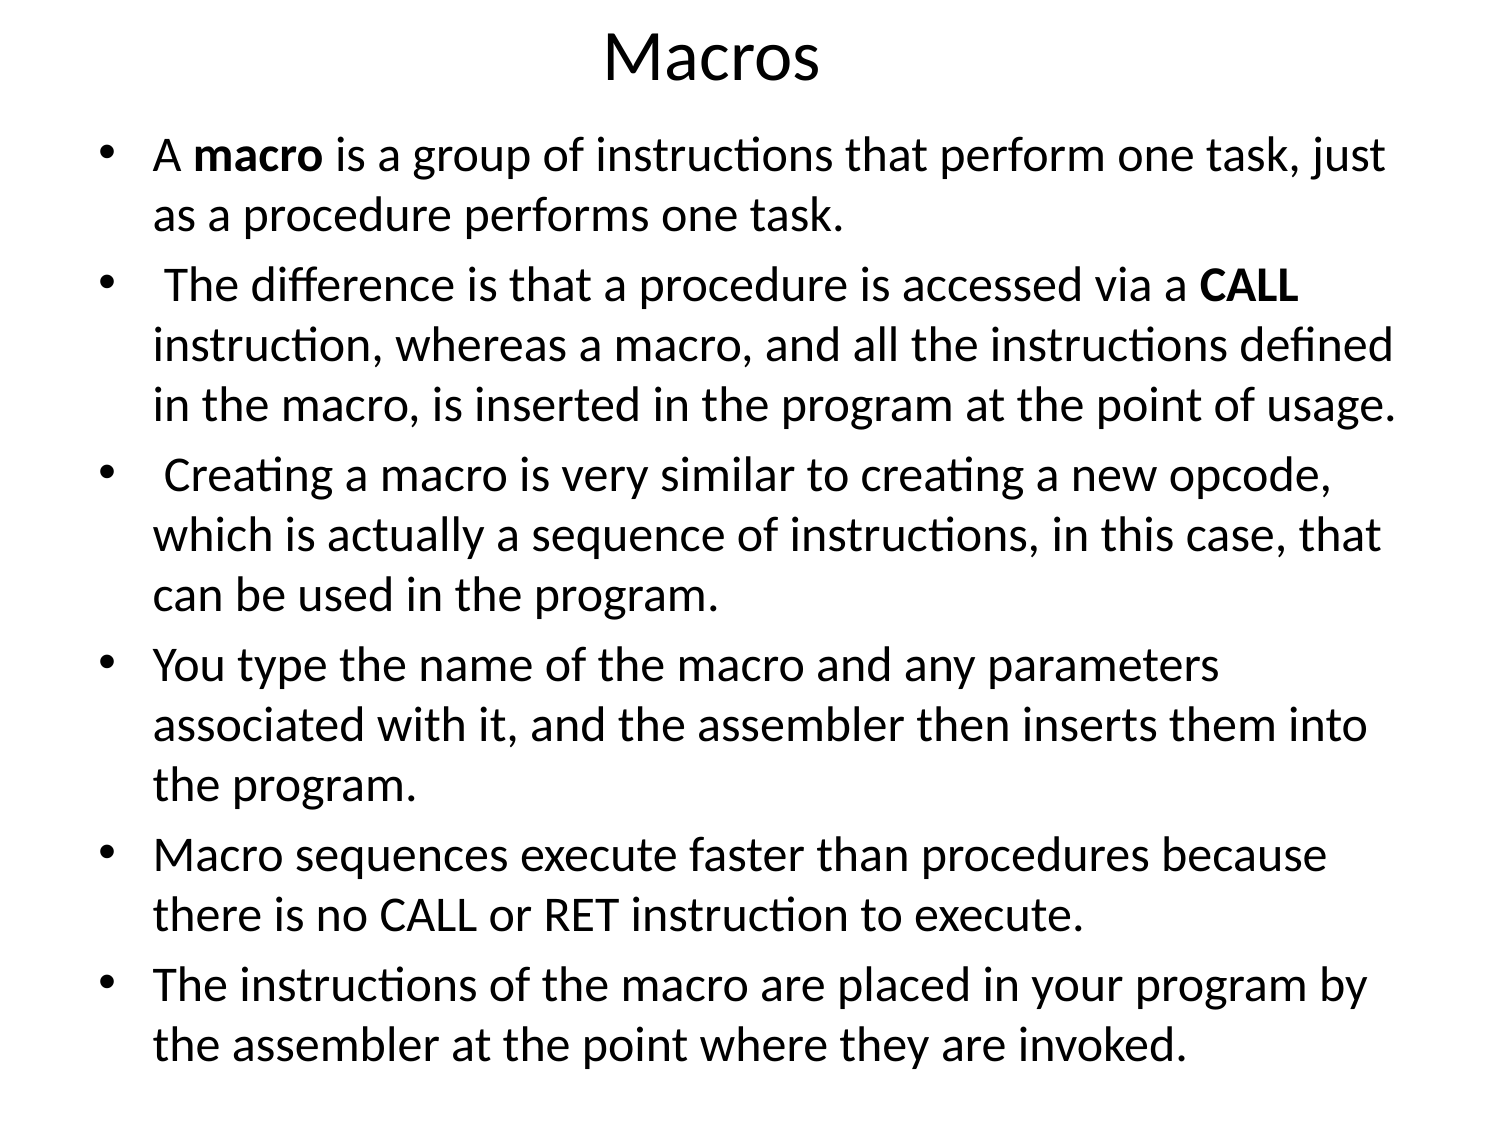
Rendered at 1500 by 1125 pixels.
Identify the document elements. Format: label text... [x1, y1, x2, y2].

list A macro is a group of instructions that perform one task, just as a procedure performs one task. The difference is that a procedure is accessed via a CALL instruction, whereas a macro, and all the instructions defined in the macro, is inserted in the program at the point of usage. Creating a macro is very similar to creating a new opcode, which is actually a sequence of instructions, in this case, that can be used in the program. You type the name of the macro and any parameters associated with it, and the assembler then inserts them into the program. Macro sequences execute faster than procedures because there is no CALL or RET instruction to execute. The instructions of the macro are placed in your program by the assembler at the point where they are invoked. [83, 113, 1452, 1083]
title Macros [183, 0, 1241, 103]
